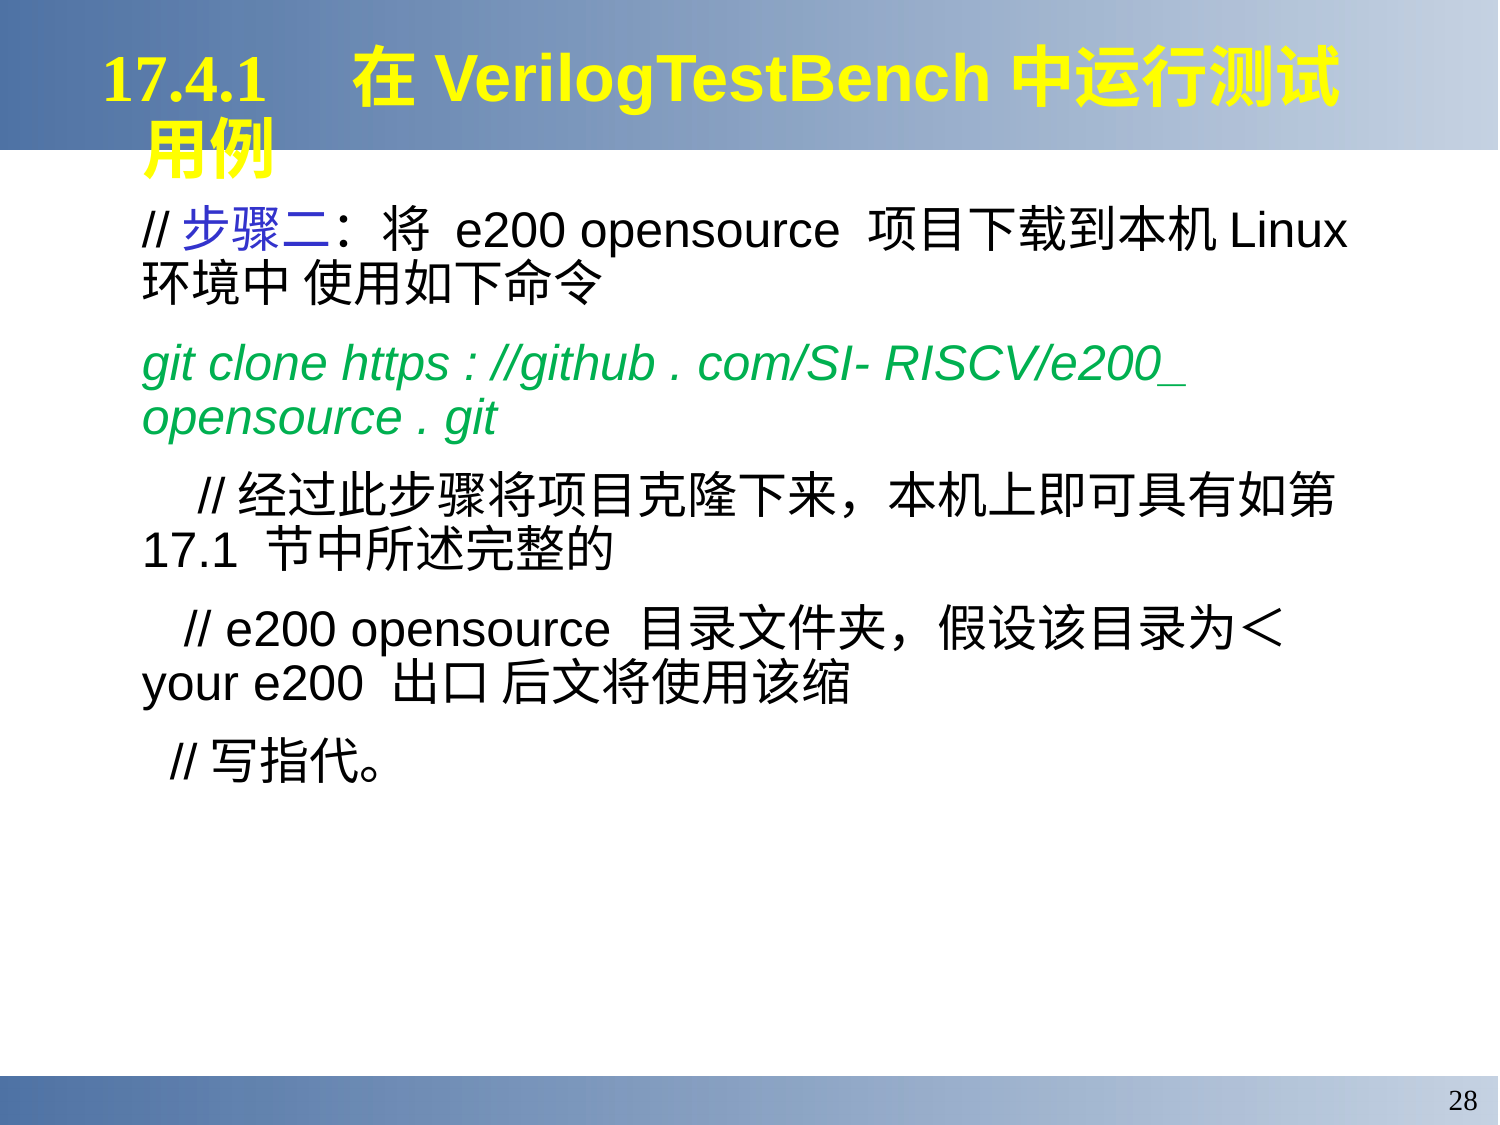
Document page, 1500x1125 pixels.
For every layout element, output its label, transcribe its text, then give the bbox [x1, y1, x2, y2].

picture [0, 1076, 1500, 1125]
text_box //步骤二：将 e200 opensource 项目下载到本机Linux 环境中 使用如下命令 git clone https : //github . com/SI- RISCV/e200_ opensource . git //经过此步骤将项目克隆下来，本机上即可具有如第 17.1 节中所述完整的 // e200 opensource 目录文件夹，假设该目录为＜ your e200 出口 后文将使用该缩 //写指代。 [127, 196, 1373, 889]
text_box 17.4.1 在VerilogTestBench中运行测试用例 [87, 37, 1413, 139]
picture [0, 0, 1500, 150]
